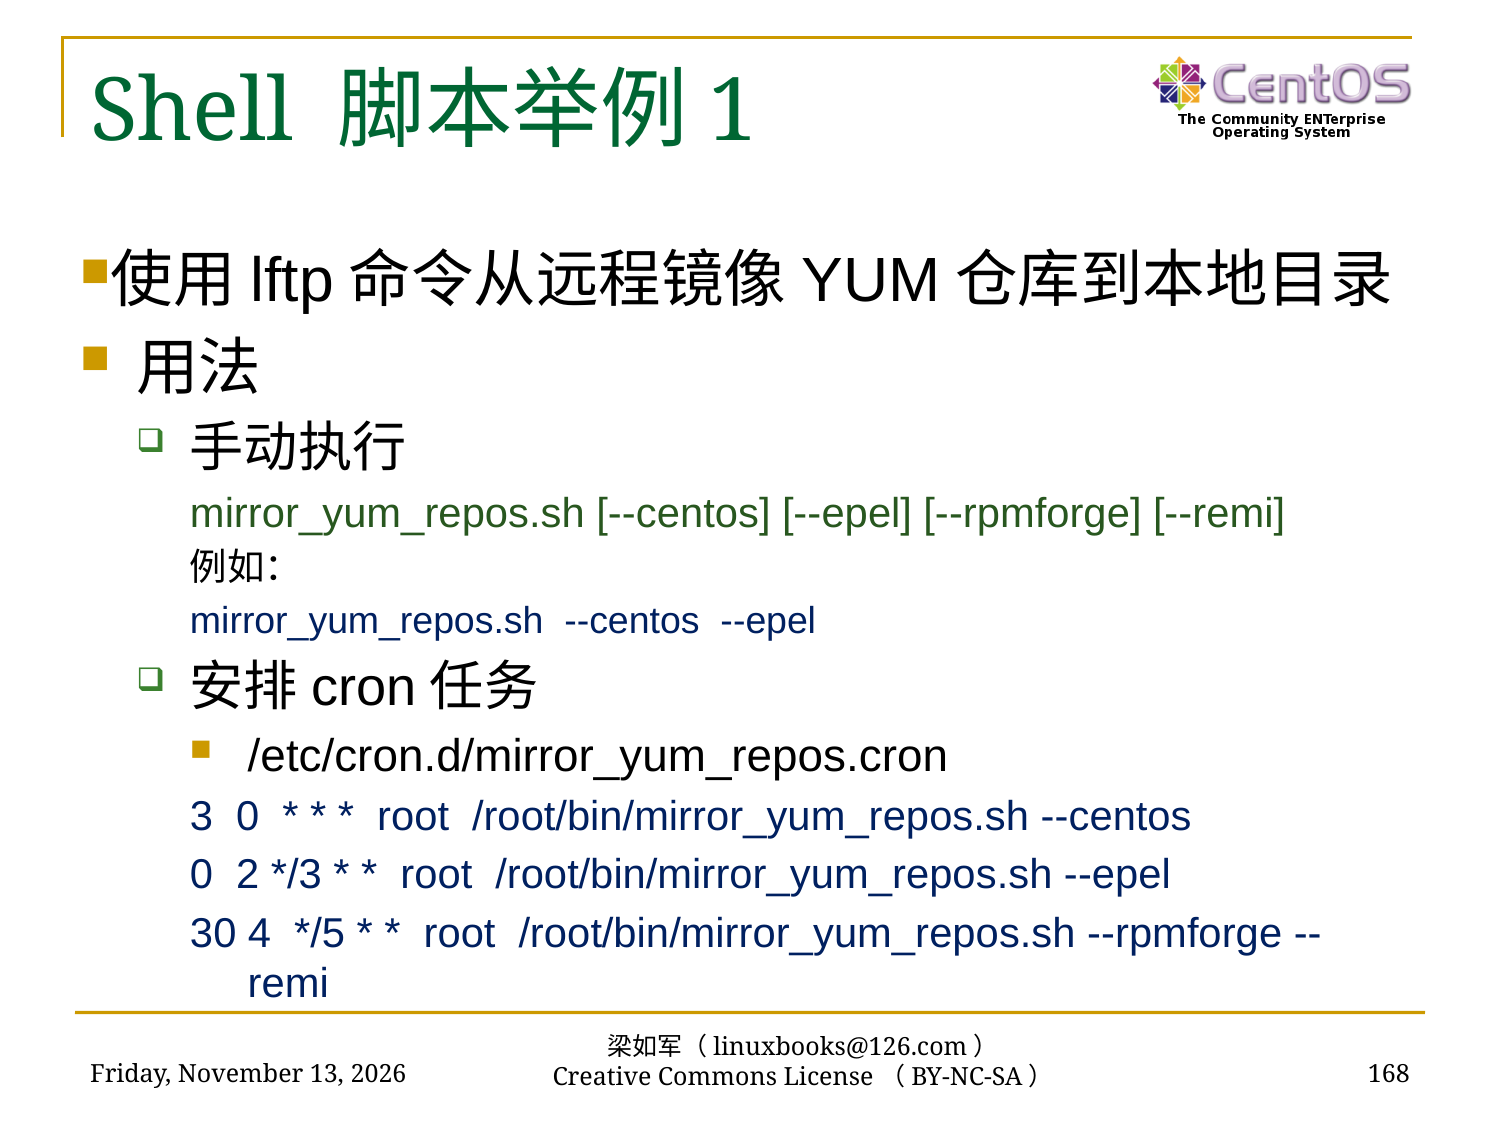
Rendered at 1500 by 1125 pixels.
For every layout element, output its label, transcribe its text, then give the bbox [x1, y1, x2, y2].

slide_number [74, 1023, 426, 1100]
title Shell 脚本举例1 [74, 45, 1426, 233]
list 使用lftp命令从远程镜像YUM仓库到本地目录 用法 手动执行 mirror_yum_repos.sh [--centos] [--epel] [--rpmforge] [--remi] 例如： mirror_yum_repos.sh --centos --epel 安排cron任务 /etc/cron.d/mirror_yum_repos.cron 3 0 * * * root /root/bin/mirror_yum_repos.sh --centos 0 2 */3 * * root /root/bin/mirror_yum_repos.sh --epel 30 4 */5 * * root /root/bin/mirror_yum_repos.sh --rpmforge --remi [64, 231, 1416, 976]
slide_number 168 [1074, 1023, 1426, 1100]
footer 梁如军（linuxbooks@126.com） Creative Commons License（BY-NC-SA） [359, 1022, 1247, 1099]
